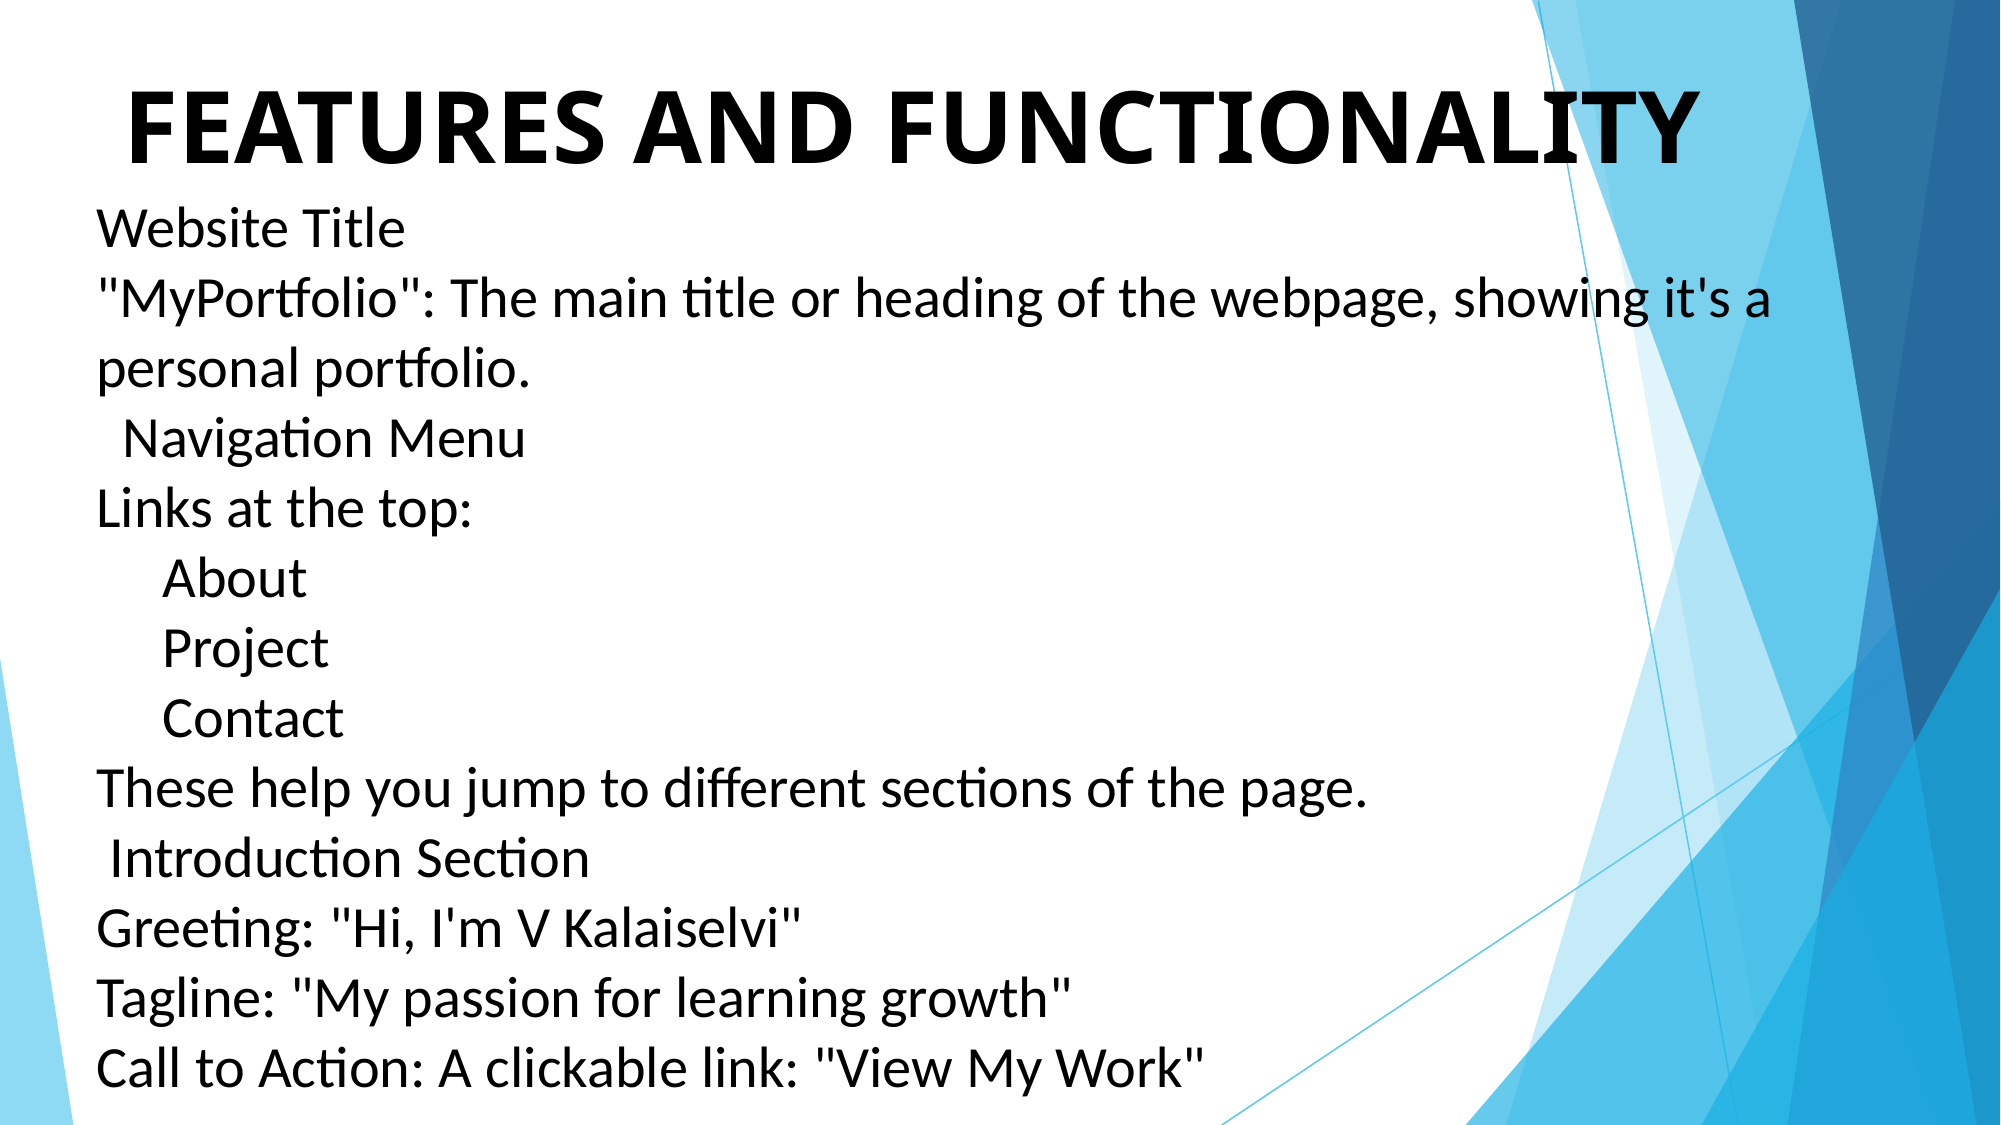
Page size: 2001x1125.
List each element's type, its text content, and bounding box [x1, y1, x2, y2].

title FEATURES AND FUNCTIONALITY [123, 63, 1877, 182]
text_box Website Title "MyPortfolio": The main title or heading of the webpage, showing it's a personal portfolio. Navigation Menu Links at the top: About Project Contact These help you jump to different sections of the page. Introduction Section Greeting: "Hi, I'm V Kalaiselvi" Tagline: "My passion for learning growth" Call to Action: A clickable link: "View My Work" [81, 182, 1919, 1107]
